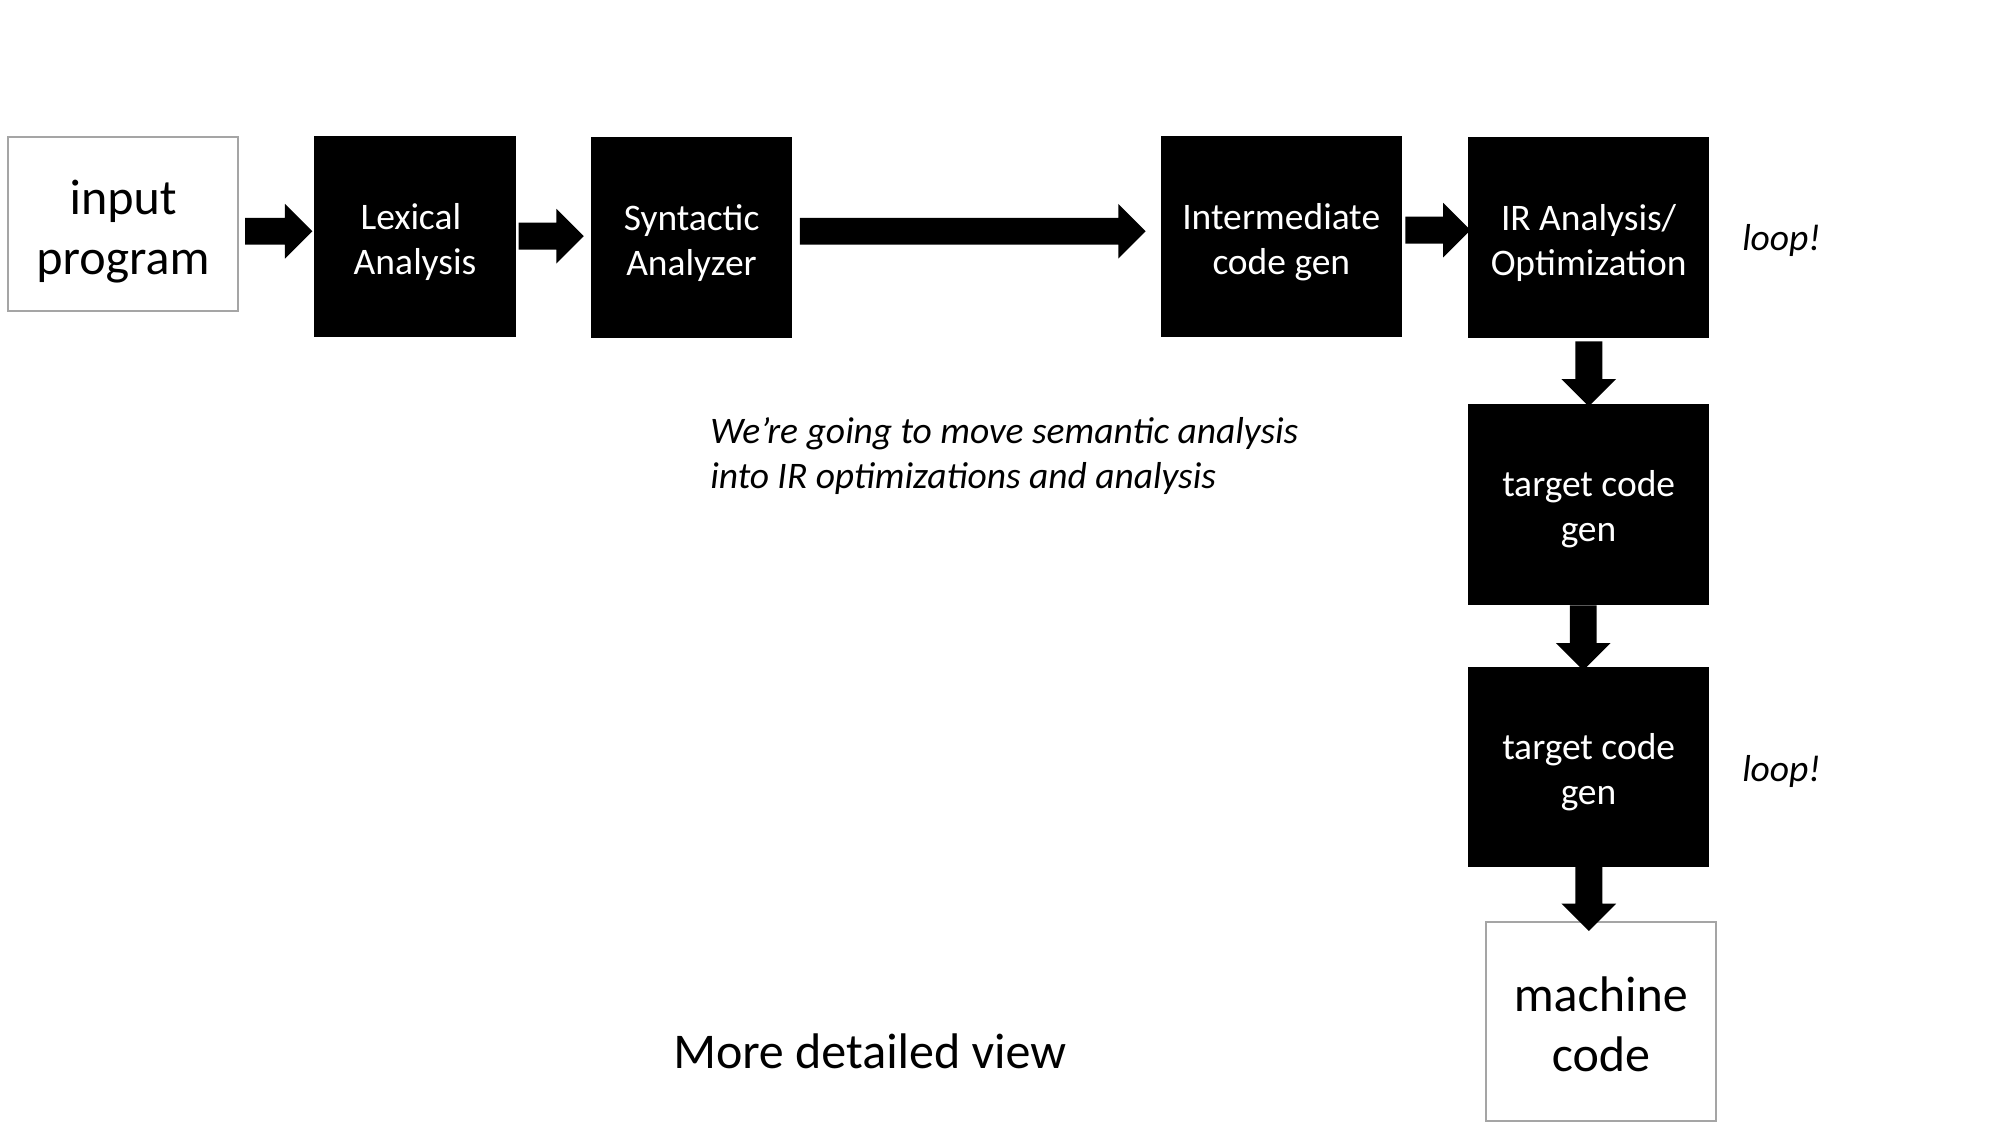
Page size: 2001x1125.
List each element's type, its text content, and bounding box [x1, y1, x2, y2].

text_box machine code [1485, 921, 1717, 1122]
text_box Syntactic Analyzer [591, 137, 792, 338]
text_box We’re going to move semantic analysis into IR optimizations and analysis [695, 398, 1314, 503]
text_box More detailed view [658, 1011, 1082, 1087]
text_box [1555, 605, 1611, 671]
text_box loop! [1727, 736, 1836, 797]
text_box loop! [1727, 205, 1836, 266]
text_box Intermediate code gen [1161, 136, 1402, 337]
text_box IR Analysis/ Optimization [1468, 137, 1709, 338]
text_box [245, 203, 313, 259]
text_box [518, 208, 584, 264]
text_box input program [7, 136, 239, 312]
text_box [799, 203, 1146, 259]
text_box [1561, 865, 1617, 932]
text_box [1405, 202, 1471, 258]
text_box Lexical Analysis [314, 136, 516, 337]
text_box [1561, 341, 1617, 407]
text_box target code gen [1468, 404, 1709, 605]
text_box target code gen [1468, 667, 1709, 867]
